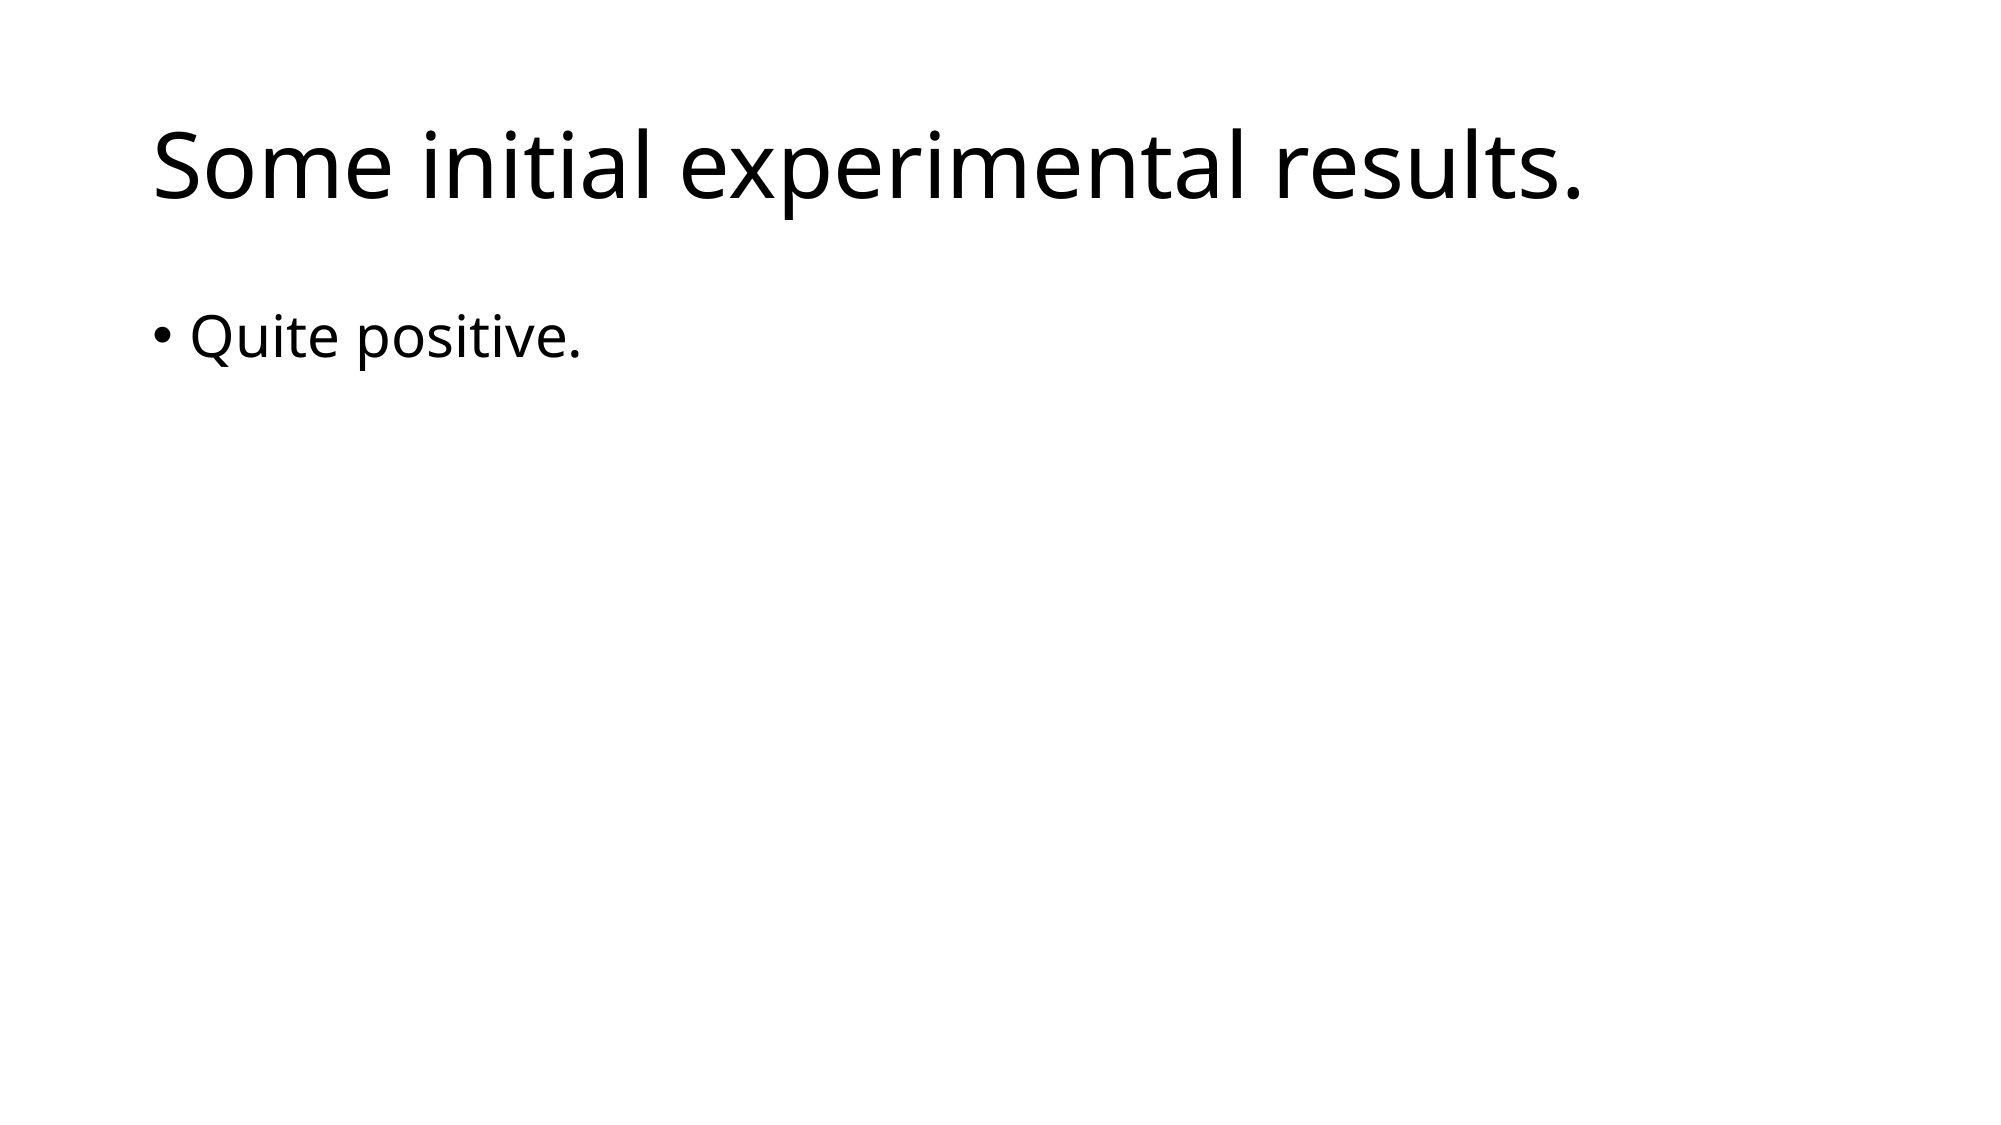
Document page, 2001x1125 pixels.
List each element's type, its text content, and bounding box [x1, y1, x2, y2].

title Some initial experimental results. [137, 59, 1863, 278]
list Quite positive. [137, 299, 1863, 421]
